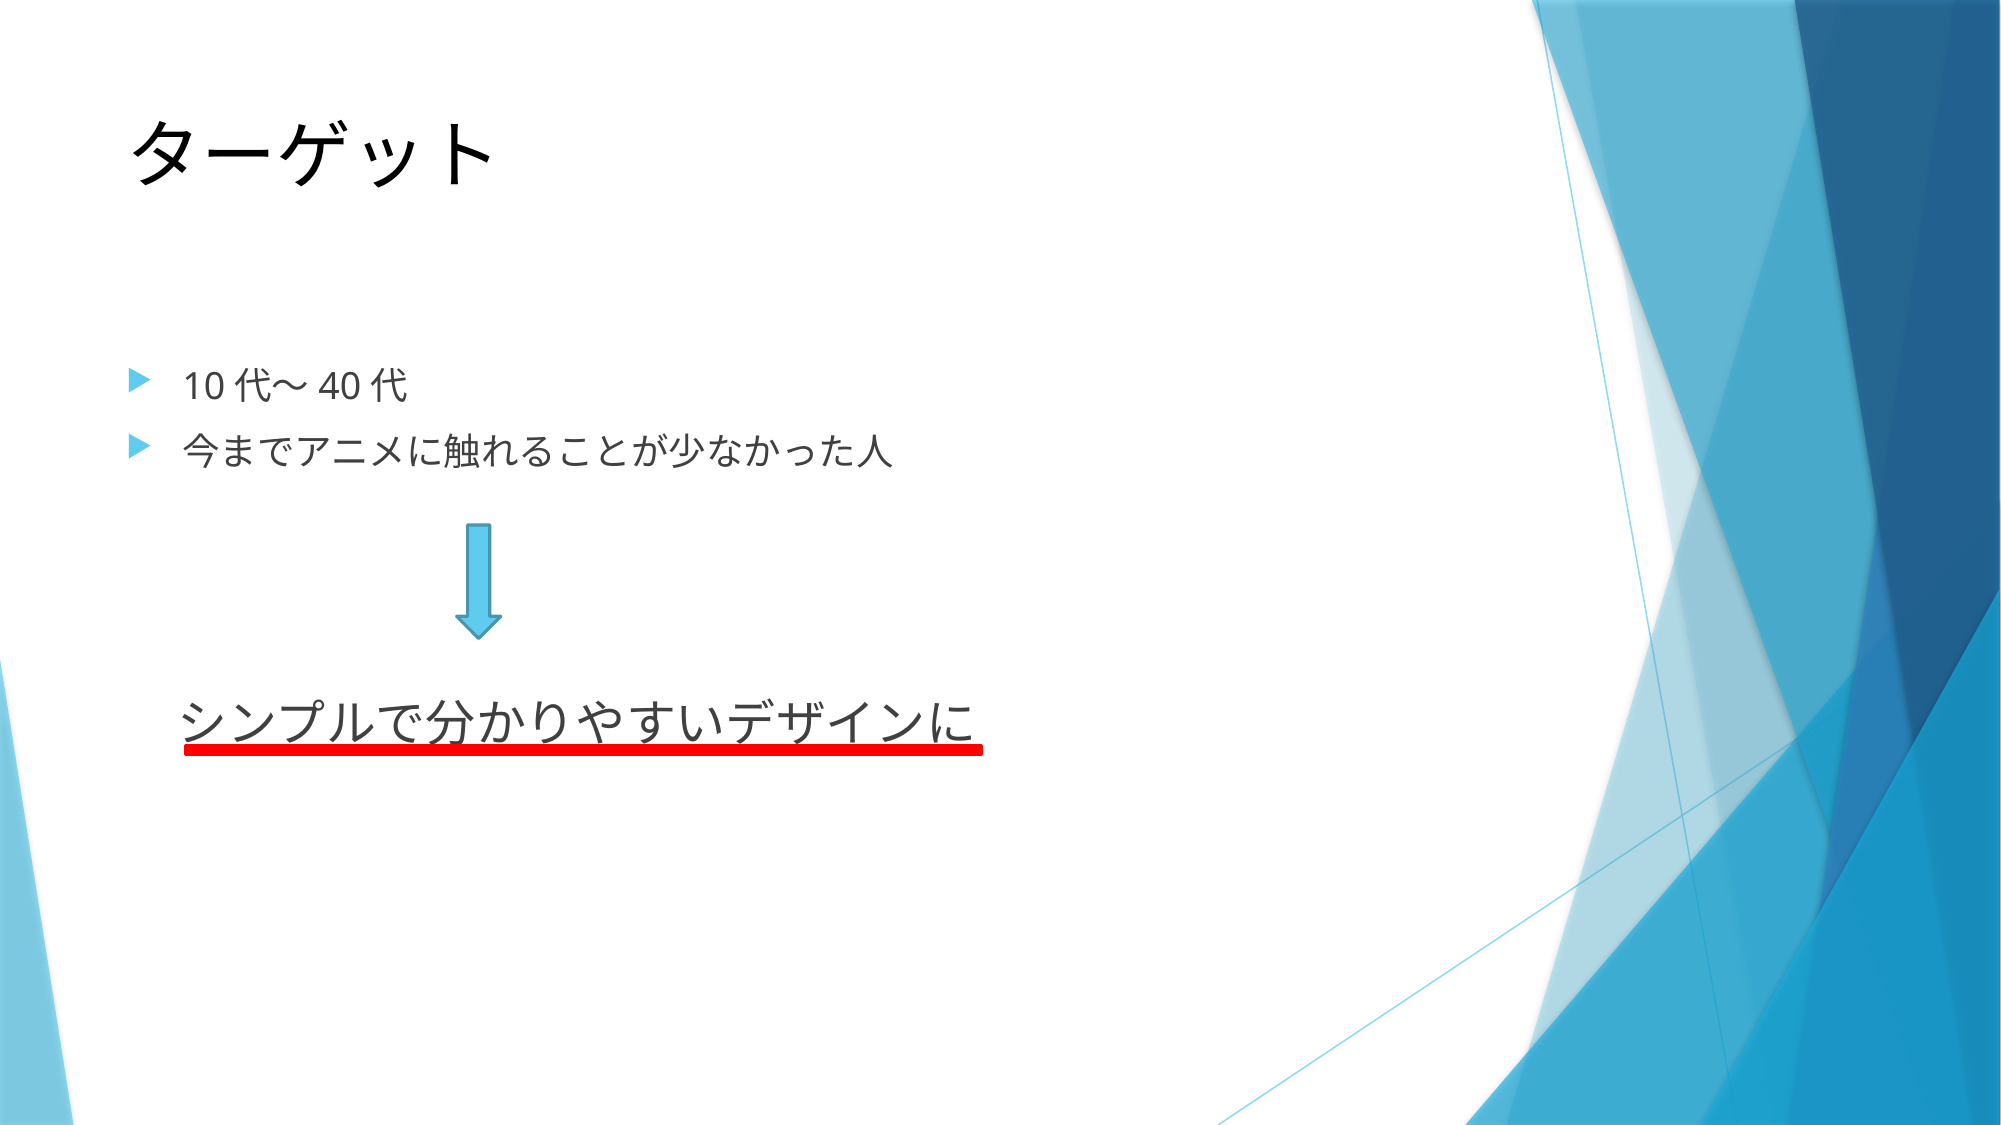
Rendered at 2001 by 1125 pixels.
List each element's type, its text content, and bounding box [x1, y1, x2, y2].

list 10代～40代 今までアニメに触れることが少なかった人 シンプルで分かりやすいデザインに [111, 354, 1522, 992]
text_box [455, 523, 503, 640]
title ターゲット [111, 99, 1522, 317]
text_box [184, 744, 983, 756]
